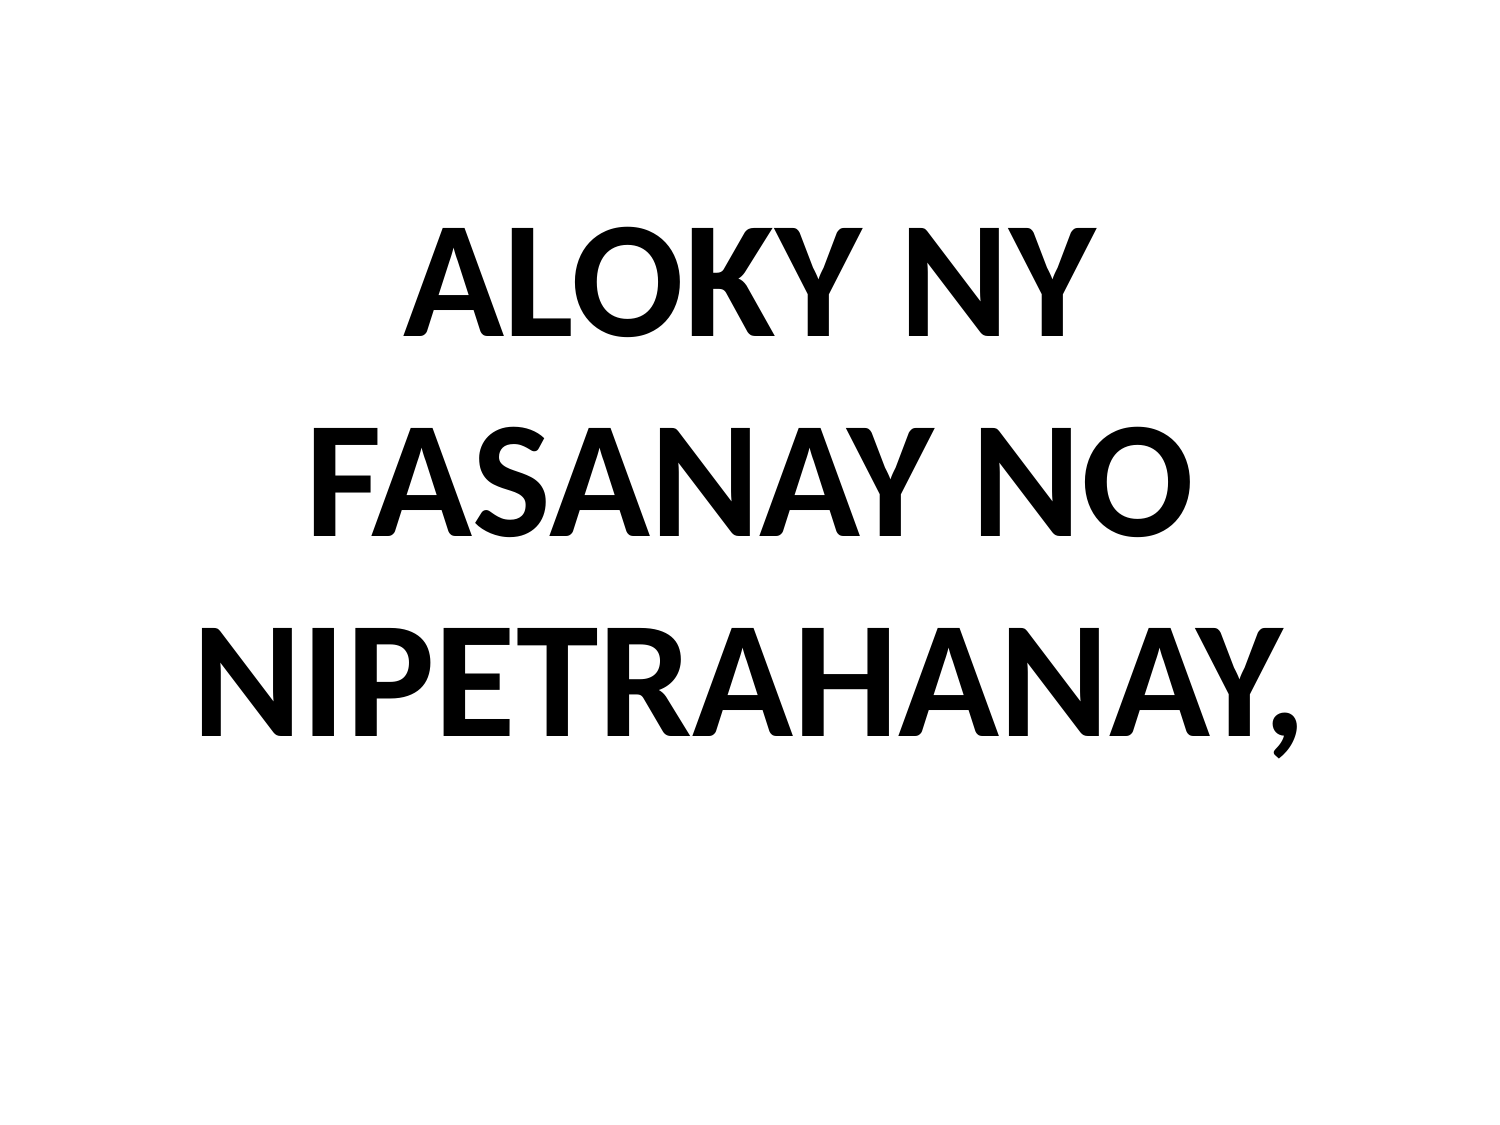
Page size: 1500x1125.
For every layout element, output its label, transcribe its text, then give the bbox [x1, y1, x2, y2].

title ALOKY NY FASANAY NO NIPETRAHANAY, [112, 349, 1388, 591]
